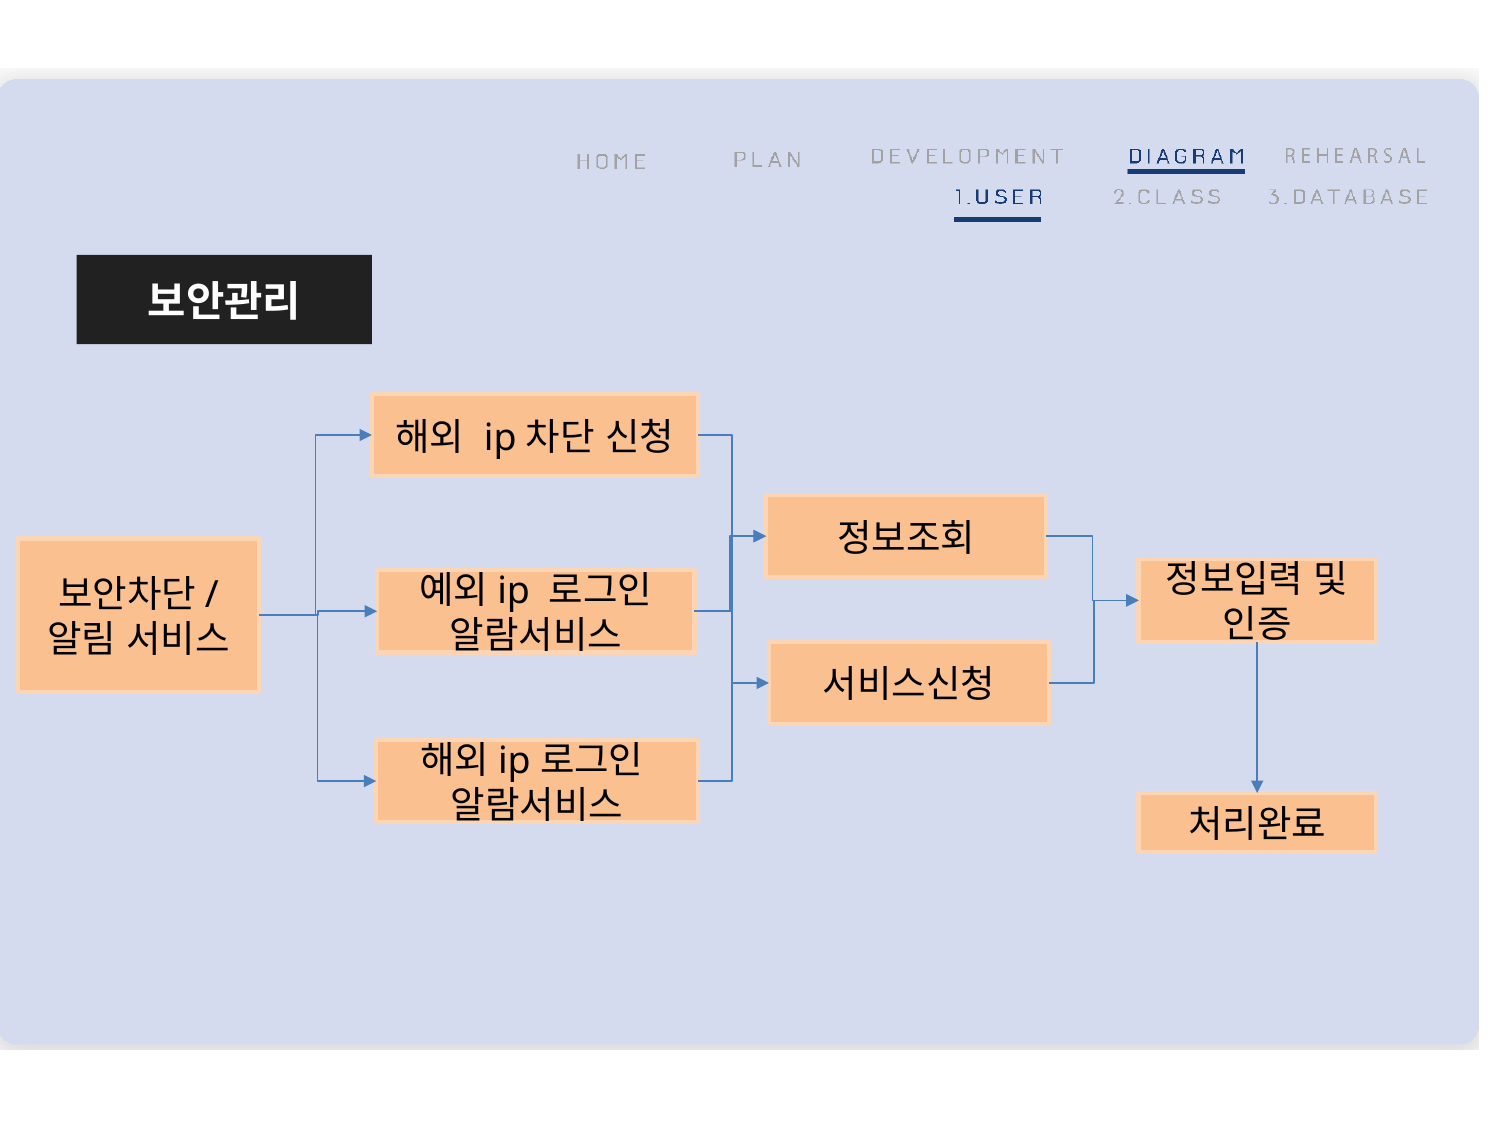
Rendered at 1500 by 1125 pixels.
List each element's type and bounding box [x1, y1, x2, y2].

text_box [697, 434, 767, 534]
text_box [258, 610, 378, 615]
picture [0, 68, 1480, 1051]
text_box [258, 434, 373, 610]
text_box [697, 692, 767, 782]
text_box [1045, 535, 1139, 601]
text_box [258, 615, 377, 782]
text_box [697, 535, 767, 609]
text_box [1048, 600, 1139, 684]
text_box [694, 611, 770, 684]
